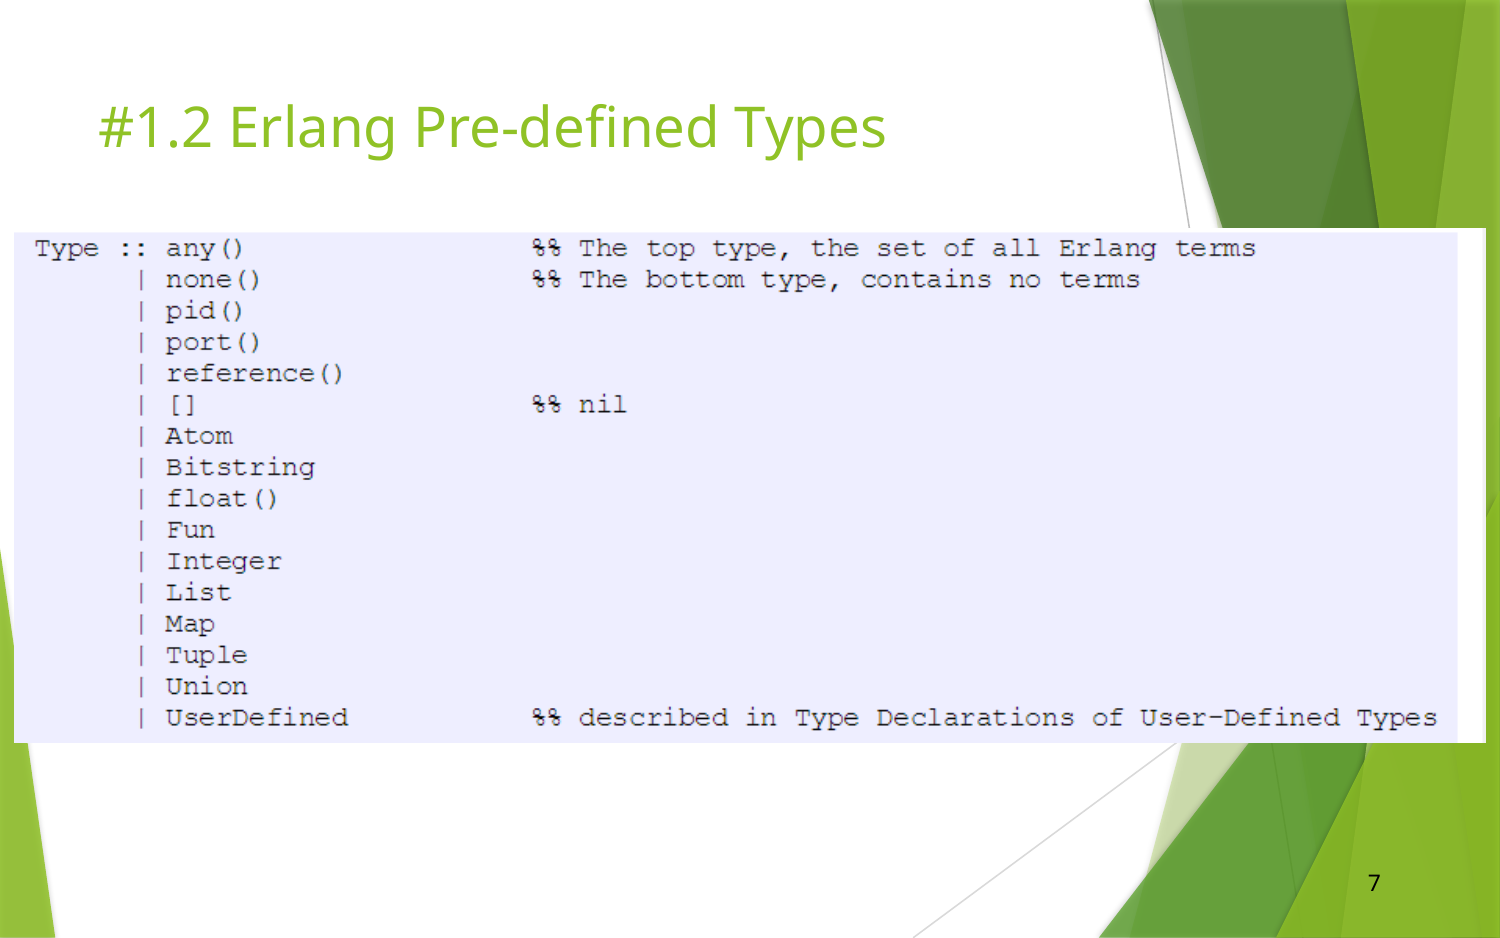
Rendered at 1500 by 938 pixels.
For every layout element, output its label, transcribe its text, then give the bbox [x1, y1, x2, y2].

title #1.2 Erlang Pre-defined Types [83, 83, 1141, 227]
picture [14, 228, 1486, 744]
